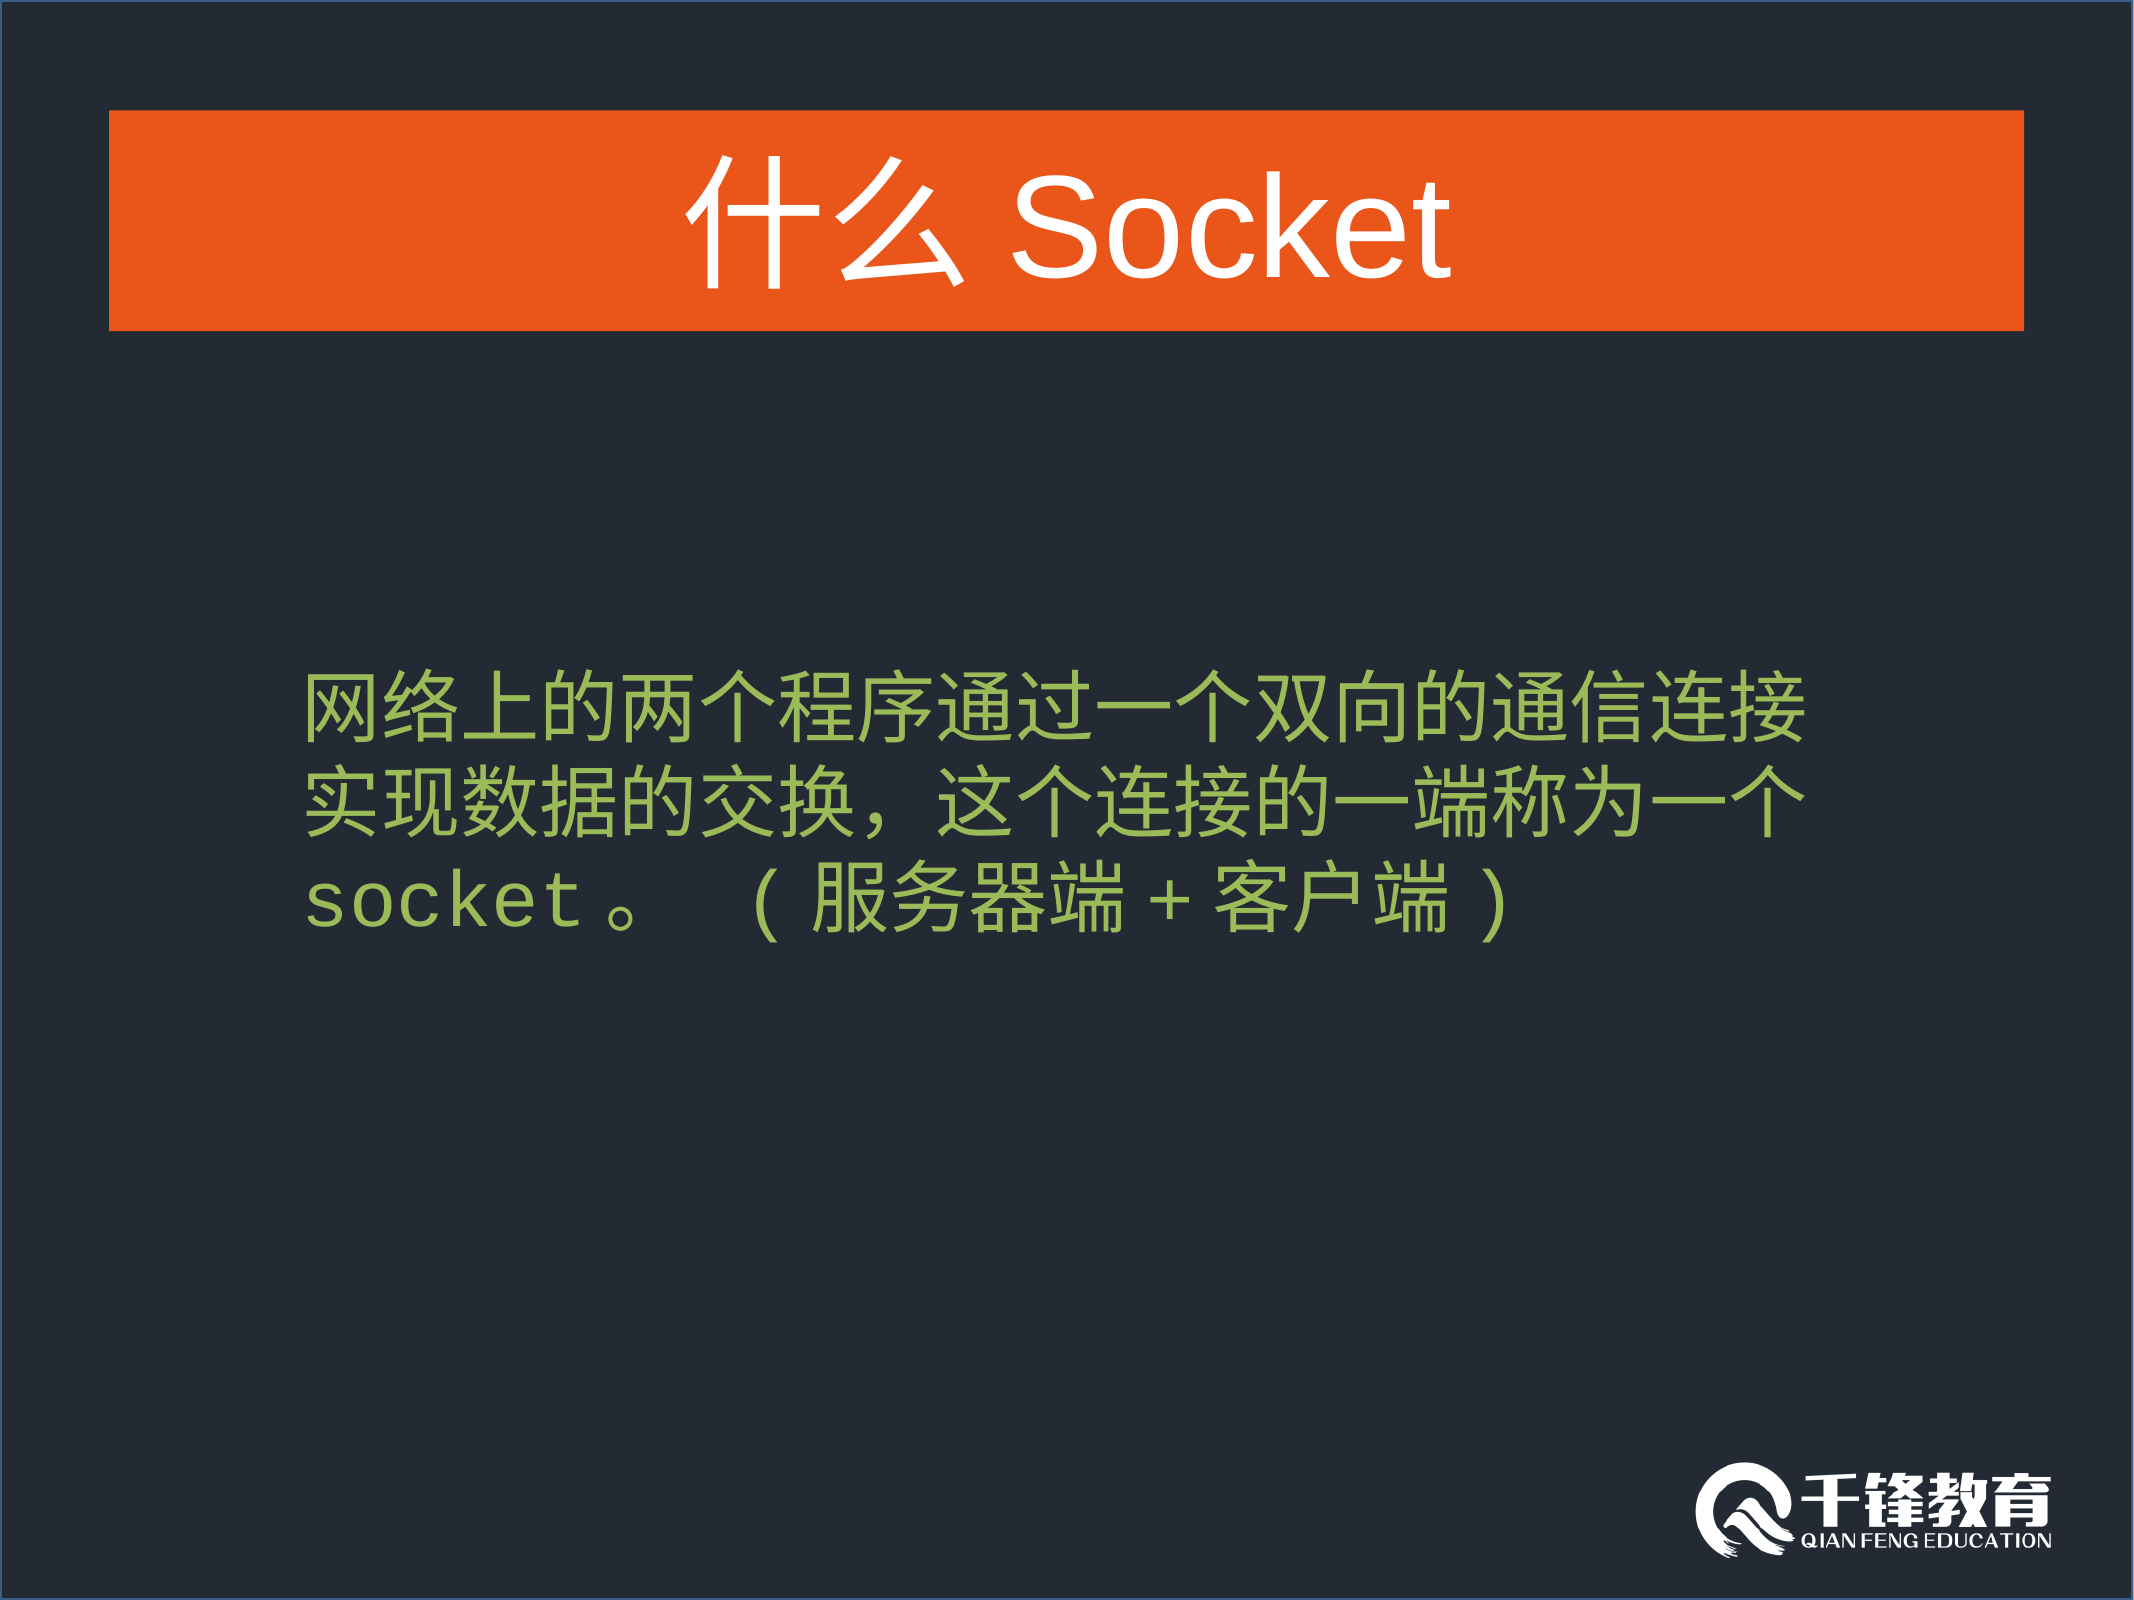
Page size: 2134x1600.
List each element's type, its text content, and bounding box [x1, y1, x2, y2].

picture [1693, 1455, 2058, 1565]
text_box 网络上的两个程序通过一个双向的通信连接实现数据的交换，这个连接的一端称为一个socket。 (服务器端+客户端) [298, 654, 1835, 946]
text_box 什么Socket [677, 128, 1456, 310]
title [106, 64, 2027, 331]
